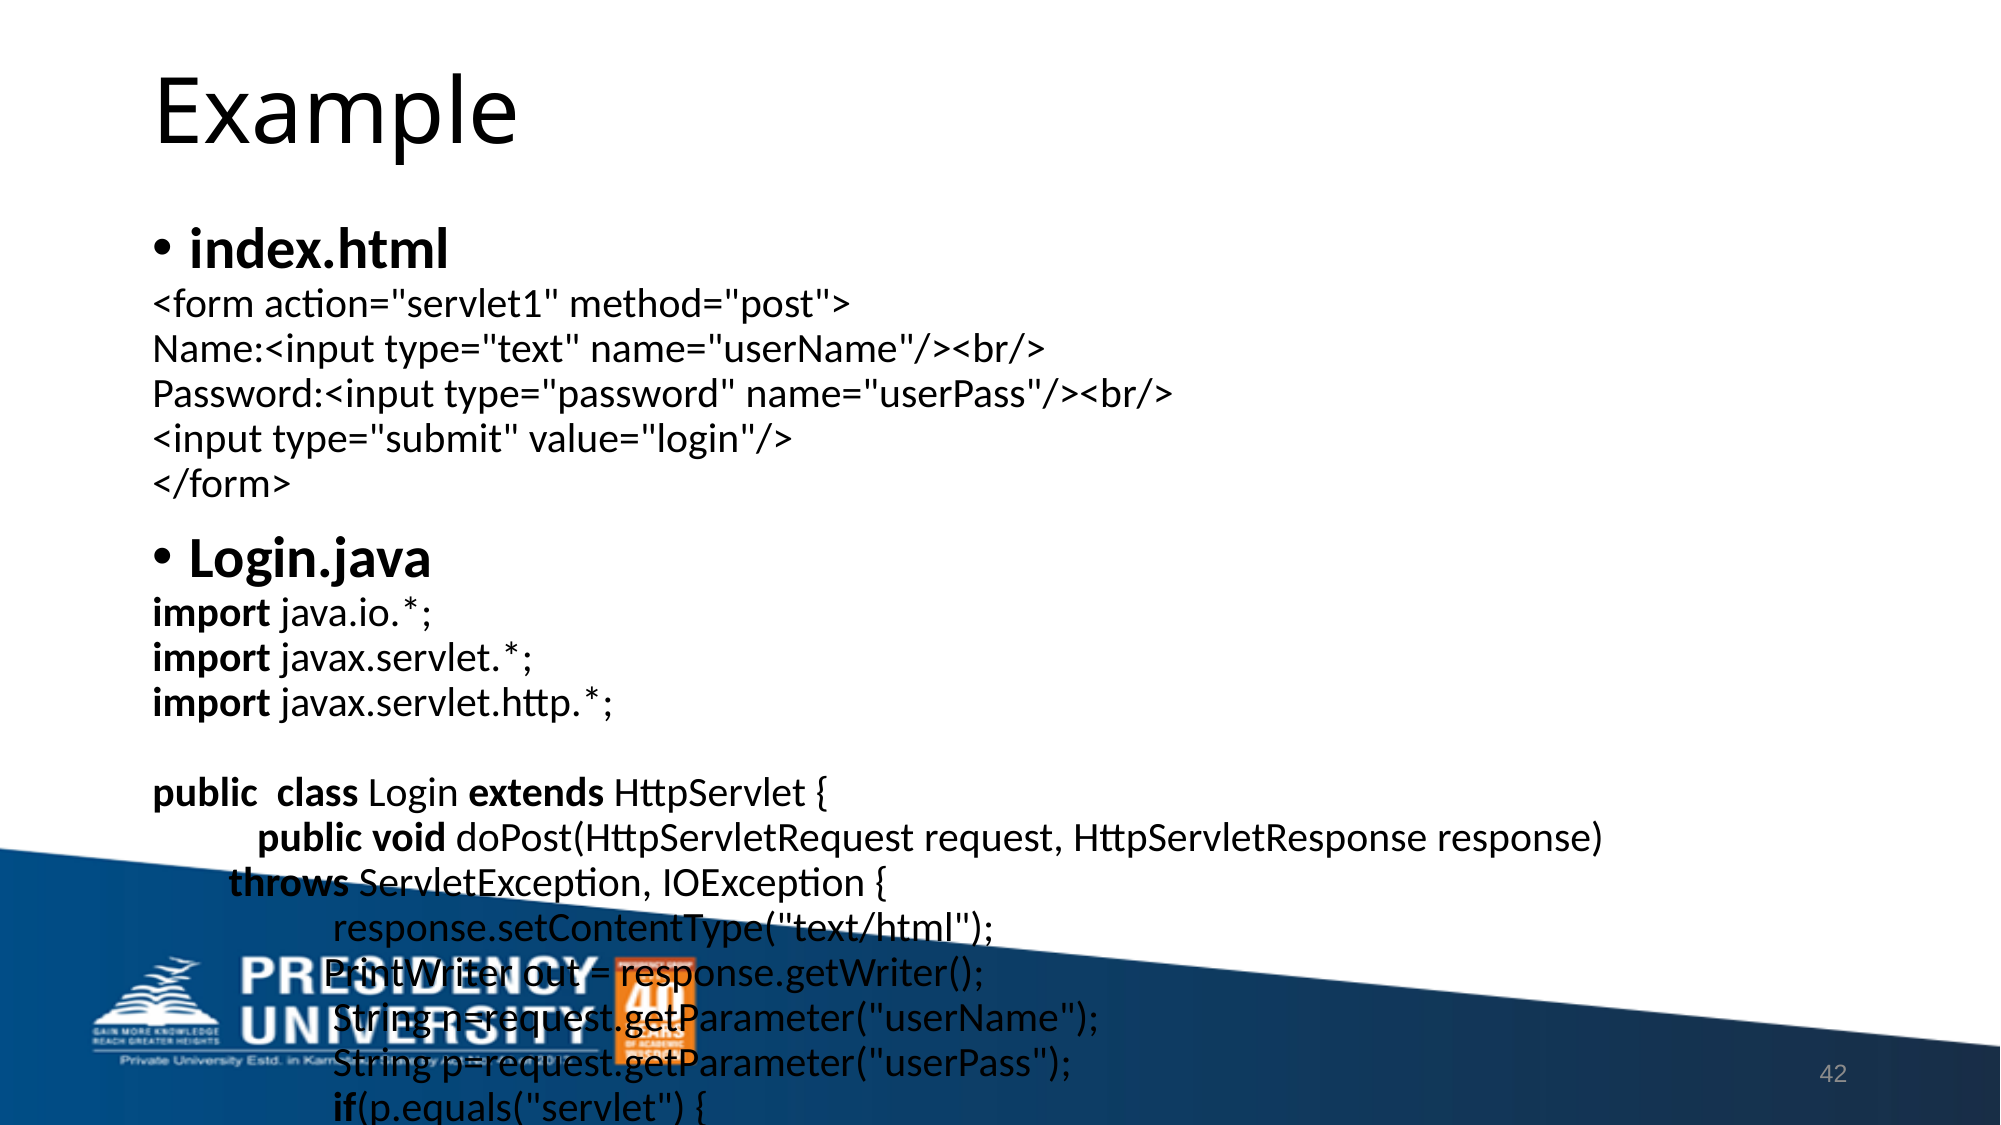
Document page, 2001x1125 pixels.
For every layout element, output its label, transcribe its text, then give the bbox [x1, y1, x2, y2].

picture [0, 845, 2000, 1125]
slide_number 42 [1412, 1042, 1863, 1103]
title Example [137, 59, 1863, 210]
list index.html <form action="servlet1" method="post"> Name:<input type="text" name="userName"/><br/> Password:<input type="password" name="userPass"/><br/> <input type="submit" value="login"/> </form> Login.java import java.io.*; import javax.servlet.*; import javax.servlet.http.*; public class Login extends HttpServlet { public void doPost(HttpServletRequest request, HttpServletResponse response) throws ServletException, IOException { response.setContentType("text/html"); PrintWriter out = response.getWriter(); String n=request.getParameter("userName"); String p=request.getParameter("userPass"); if(p.equals("servlet") { RequestDispatcher rd=request.getRequestDispatcher("servlet2"); rd.forward(request, response); } else { out.print("Sorry UserName or Password Error!"); RequestDispatcher rd=request.getRequestDispatcher("/index.html"); rd.include(request, response); } } } [137, 210, 1863, 1014]
